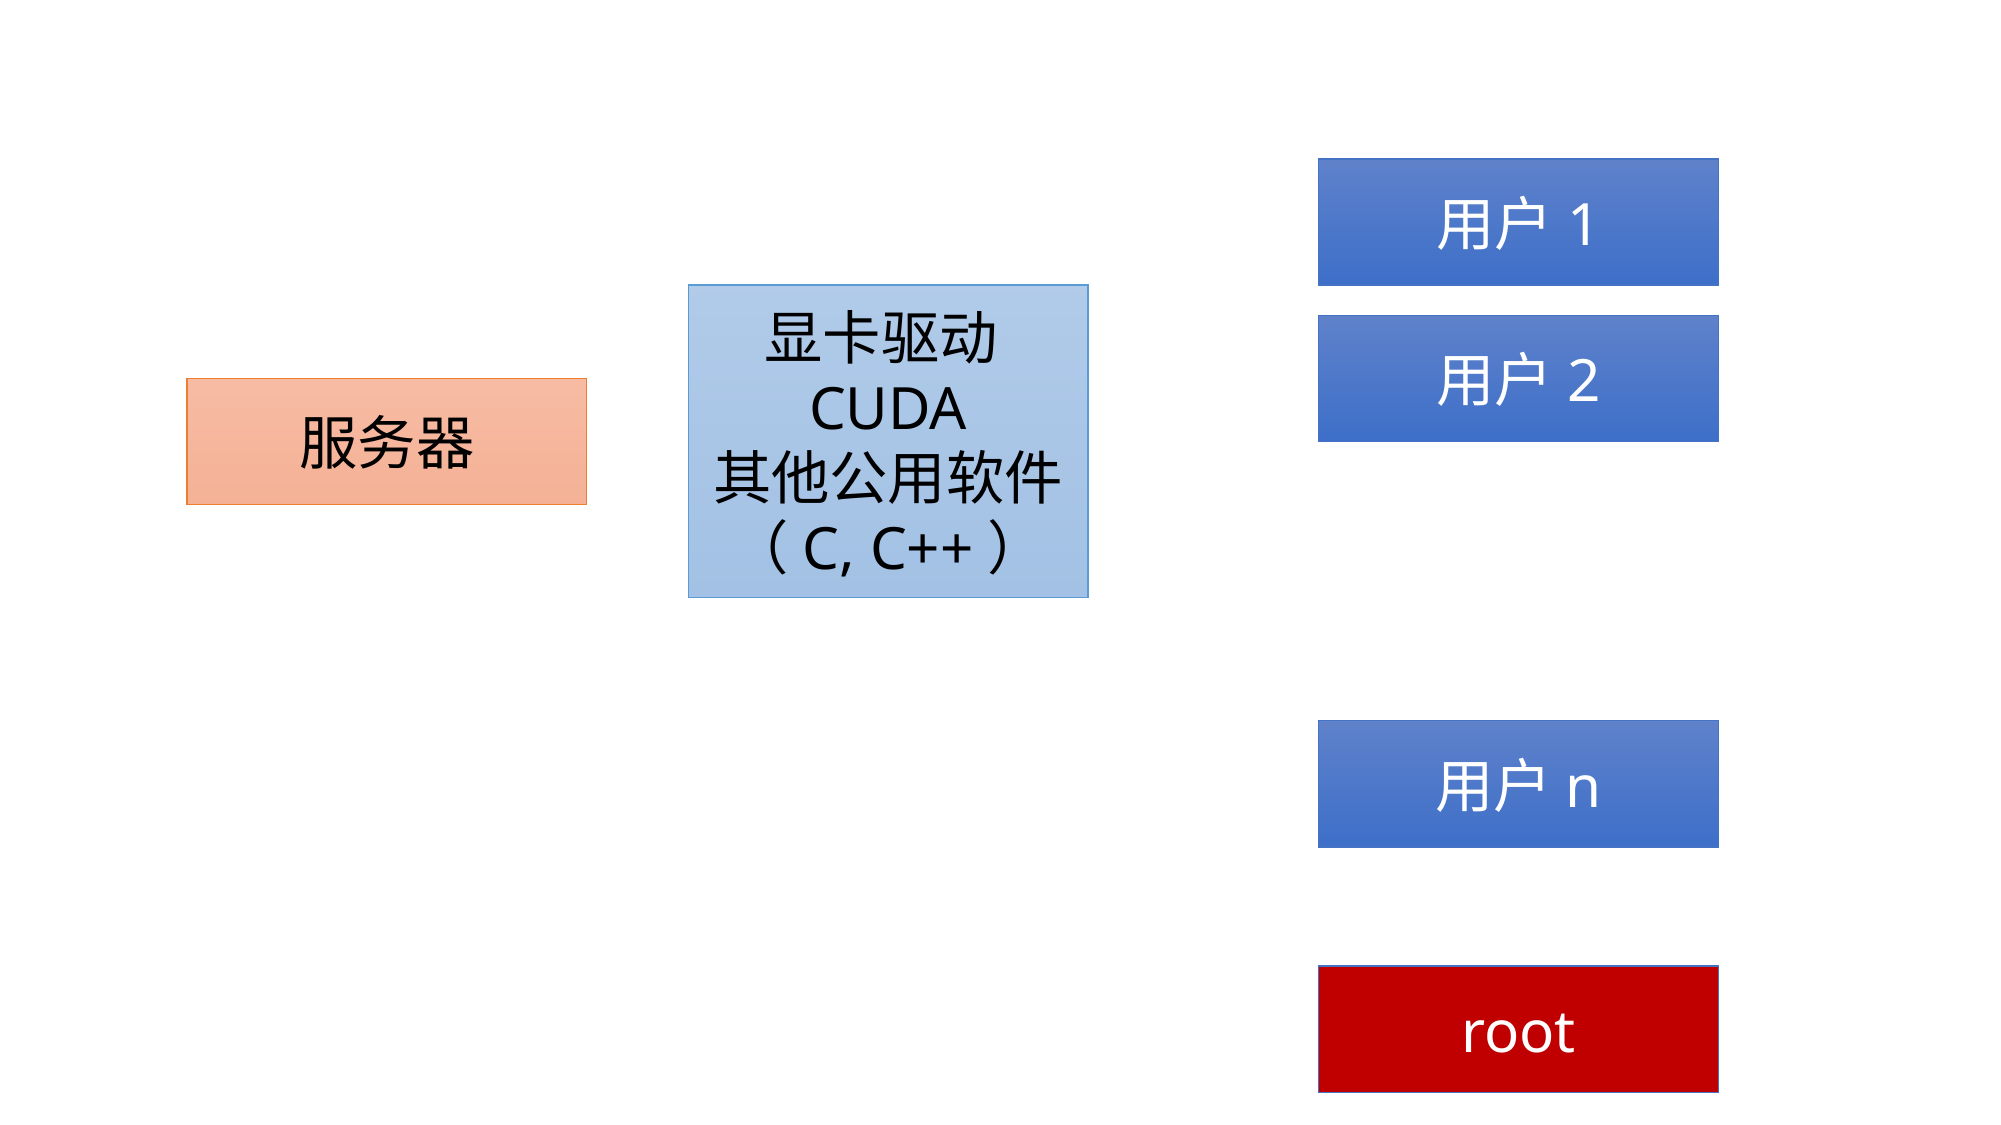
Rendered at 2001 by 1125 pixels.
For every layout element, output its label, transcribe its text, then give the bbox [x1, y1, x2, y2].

text_box 用户n [1318, 720, 1719, 848]
text_box 服务器 [186, 378, 587, 505]
text_box 用户2 [1318, 315, 1719, 442]
text_box 显卡驱动CUDA 其他公用软件 （C, C++） [688, 284, 1089, 598]
text_box root [1318, 965, 1719, 1093]
text_box 用户1 [1318, 158, 1719, 286]
